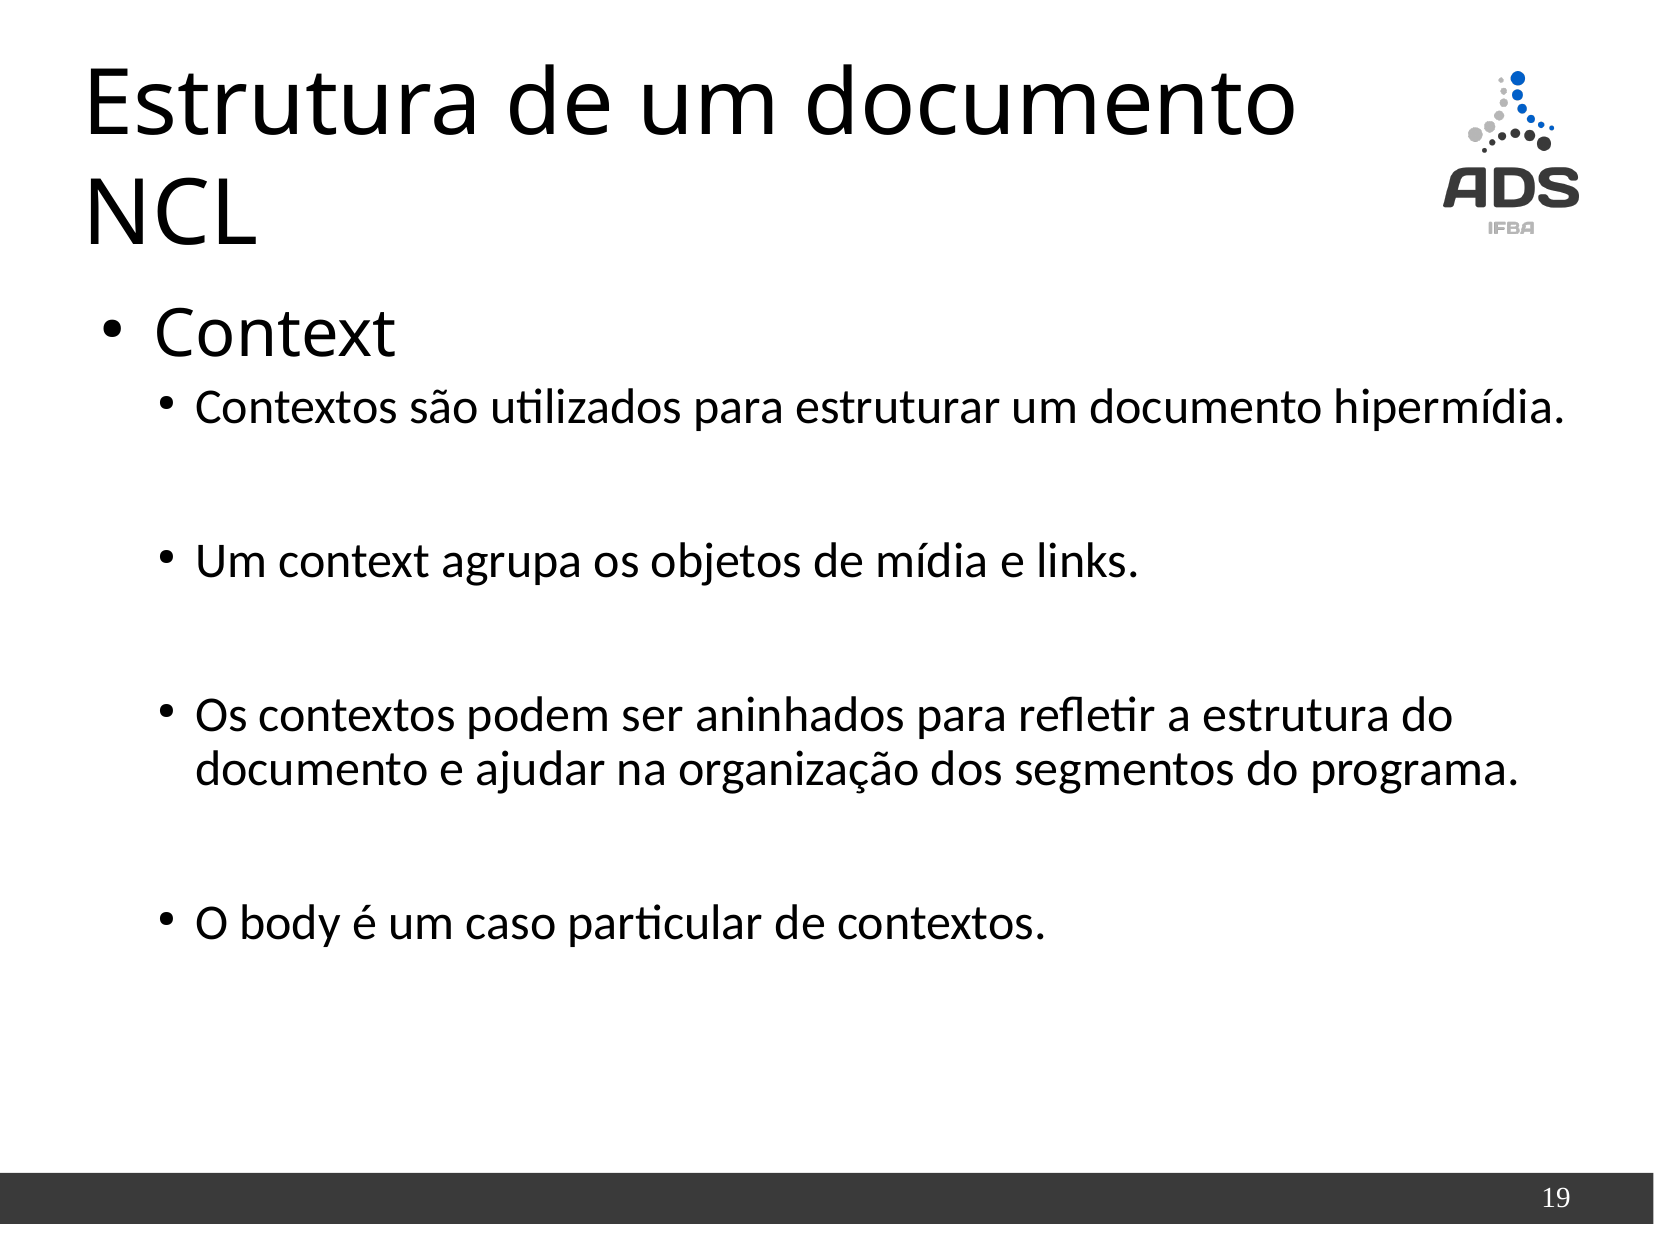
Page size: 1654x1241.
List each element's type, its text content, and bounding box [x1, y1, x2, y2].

picture [1443, 71, 1579, 234]
list Context Contextos são utilizados para estruturar um documento hipermídia. Um context agrupa os objetos de mídia e links. Os contextos podem ser aninhados para refletir a estrutura do documento e ajudar na organização dos segmentos do programa. O body é um caso particular de contextos. [82, 290, 1571, 1155]
slide_number 19 [1395, 1180, 1571, 1211]
title Estrutura de um documento NCL [82, 42, 1425, 263]
